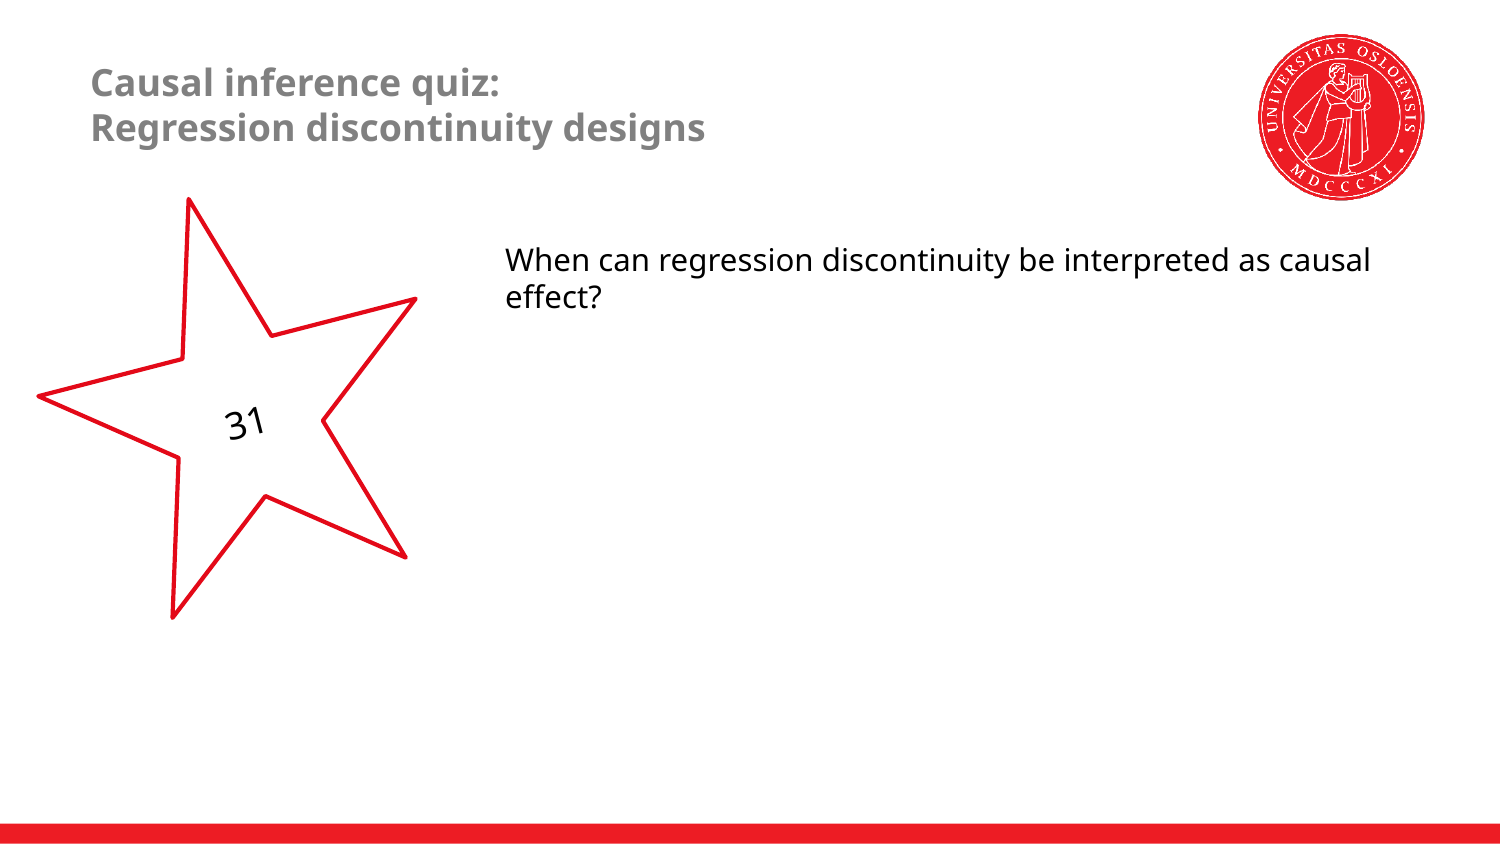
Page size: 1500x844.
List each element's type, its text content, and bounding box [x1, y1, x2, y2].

picture [1257, 33, 1425, 201]
list When can regression discontinuity be interpreted as causal effect? [490, 232, 1425, 754]
text_box 31 [36, 196, 418, 620]
title Causal inference quiz: Regression discontinuity designs [75, 33, 1223, 175]
